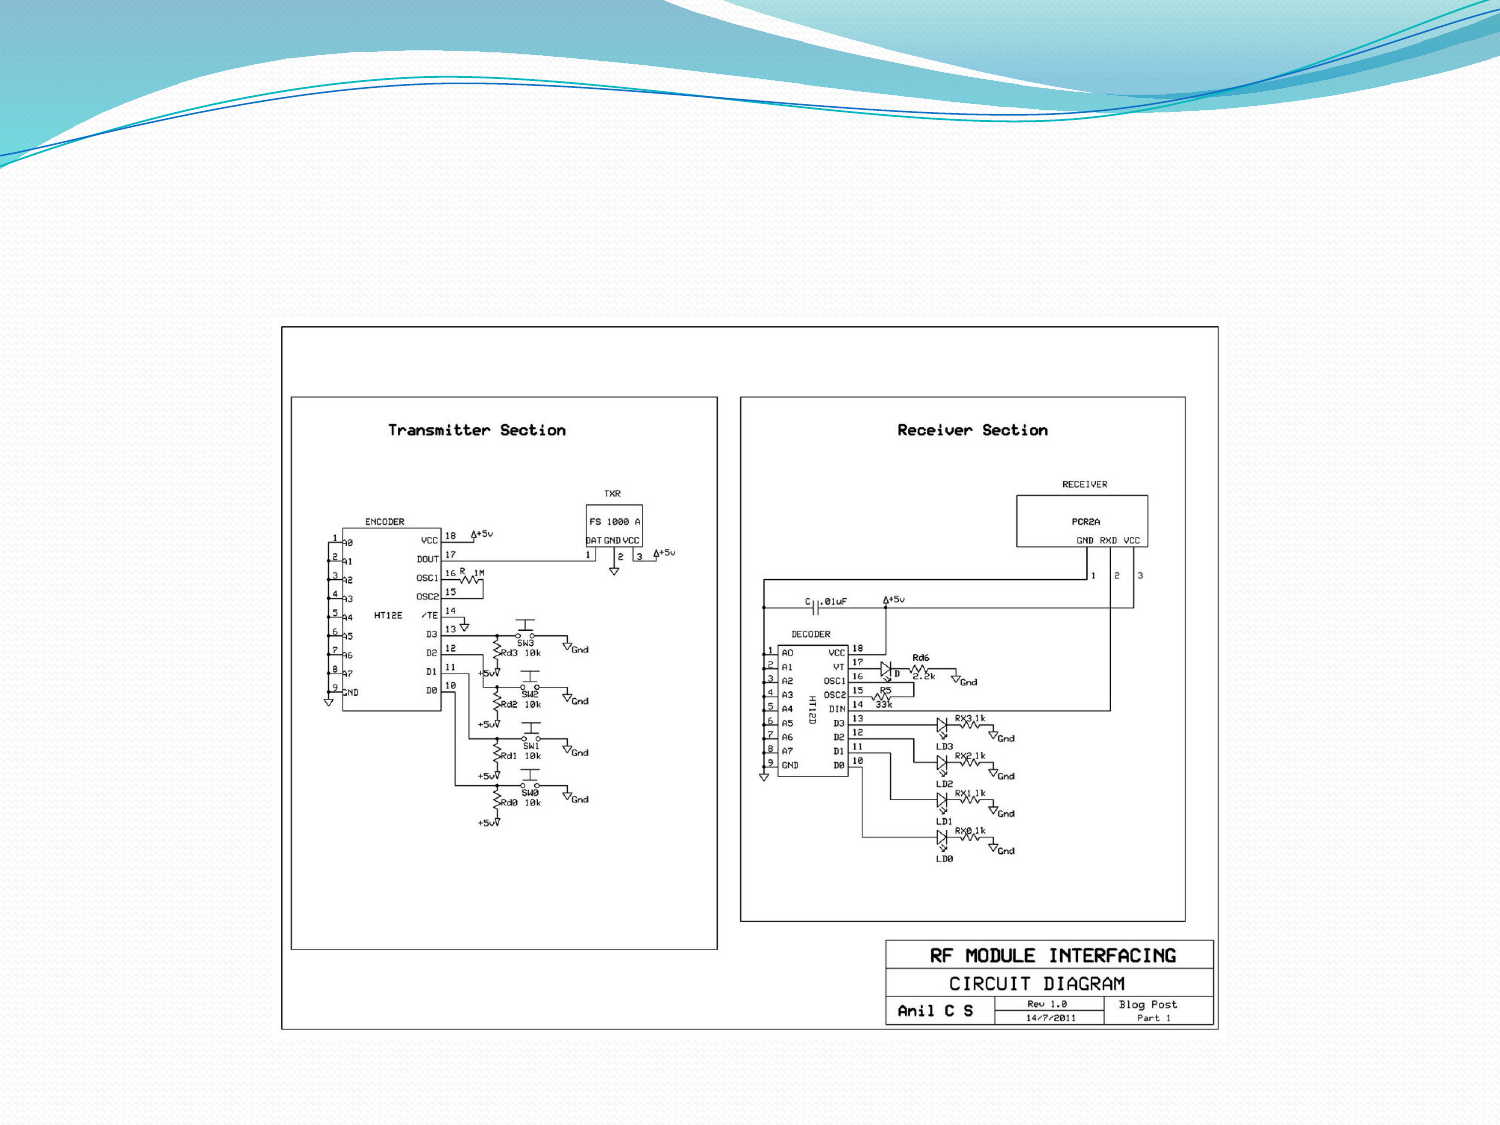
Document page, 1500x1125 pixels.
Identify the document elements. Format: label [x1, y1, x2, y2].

list [272, 317, 1228, 1038]
